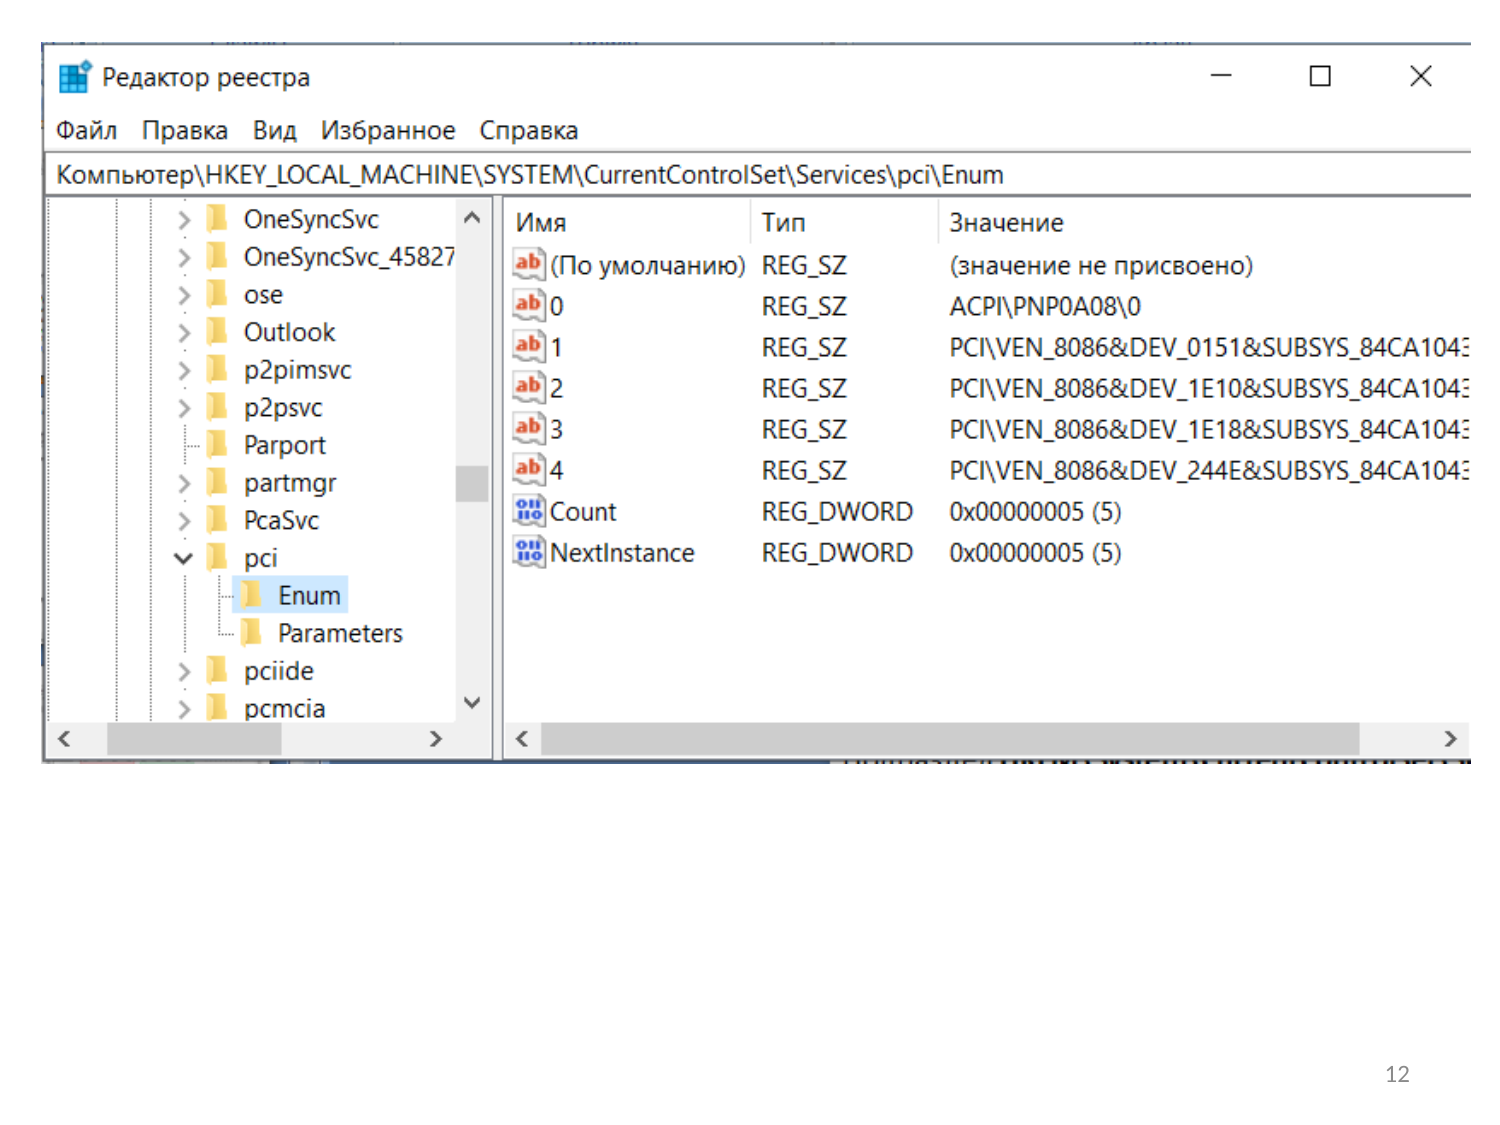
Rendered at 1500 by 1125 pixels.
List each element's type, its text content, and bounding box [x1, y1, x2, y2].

picture [40, 42, 1471, 764]
slide_number 12 [1074, 1042, 1425, 1103]
